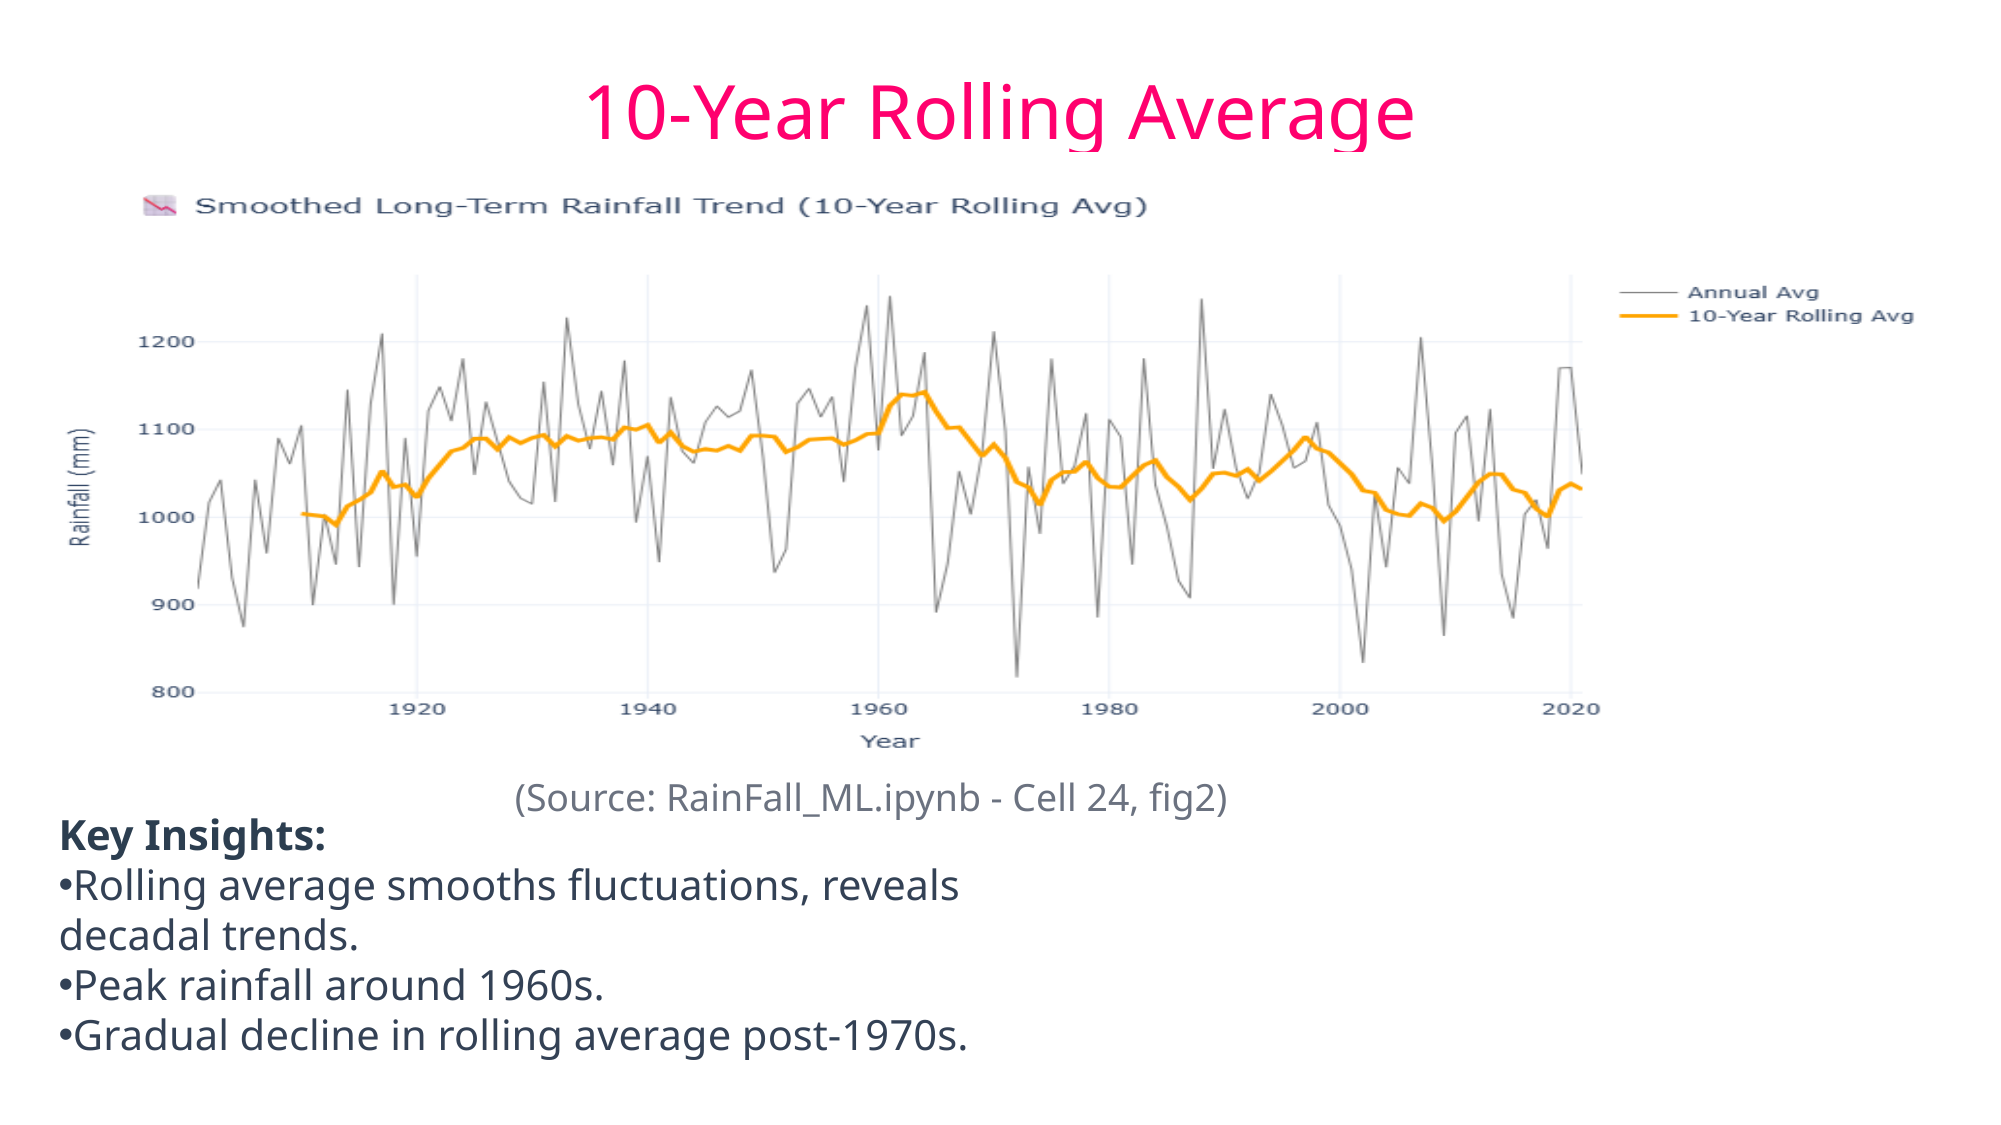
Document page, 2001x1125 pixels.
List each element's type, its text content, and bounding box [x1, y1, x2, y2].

title 10-Year Rolling Average [137, 41, 1863, 152]
text_box (Source: RainFall_ML.ipynb - Cell 24, fig2) [500, 797, 1500, 827]
picture [43, 152, 1949, 797]
text_box Key Insights: Rolling average smooths fluctuations, reveals decadal trends. Peak rainfall around 1960s. Gradual decline in rolling average post-1970s. [43, 801, 1126, 1067]
